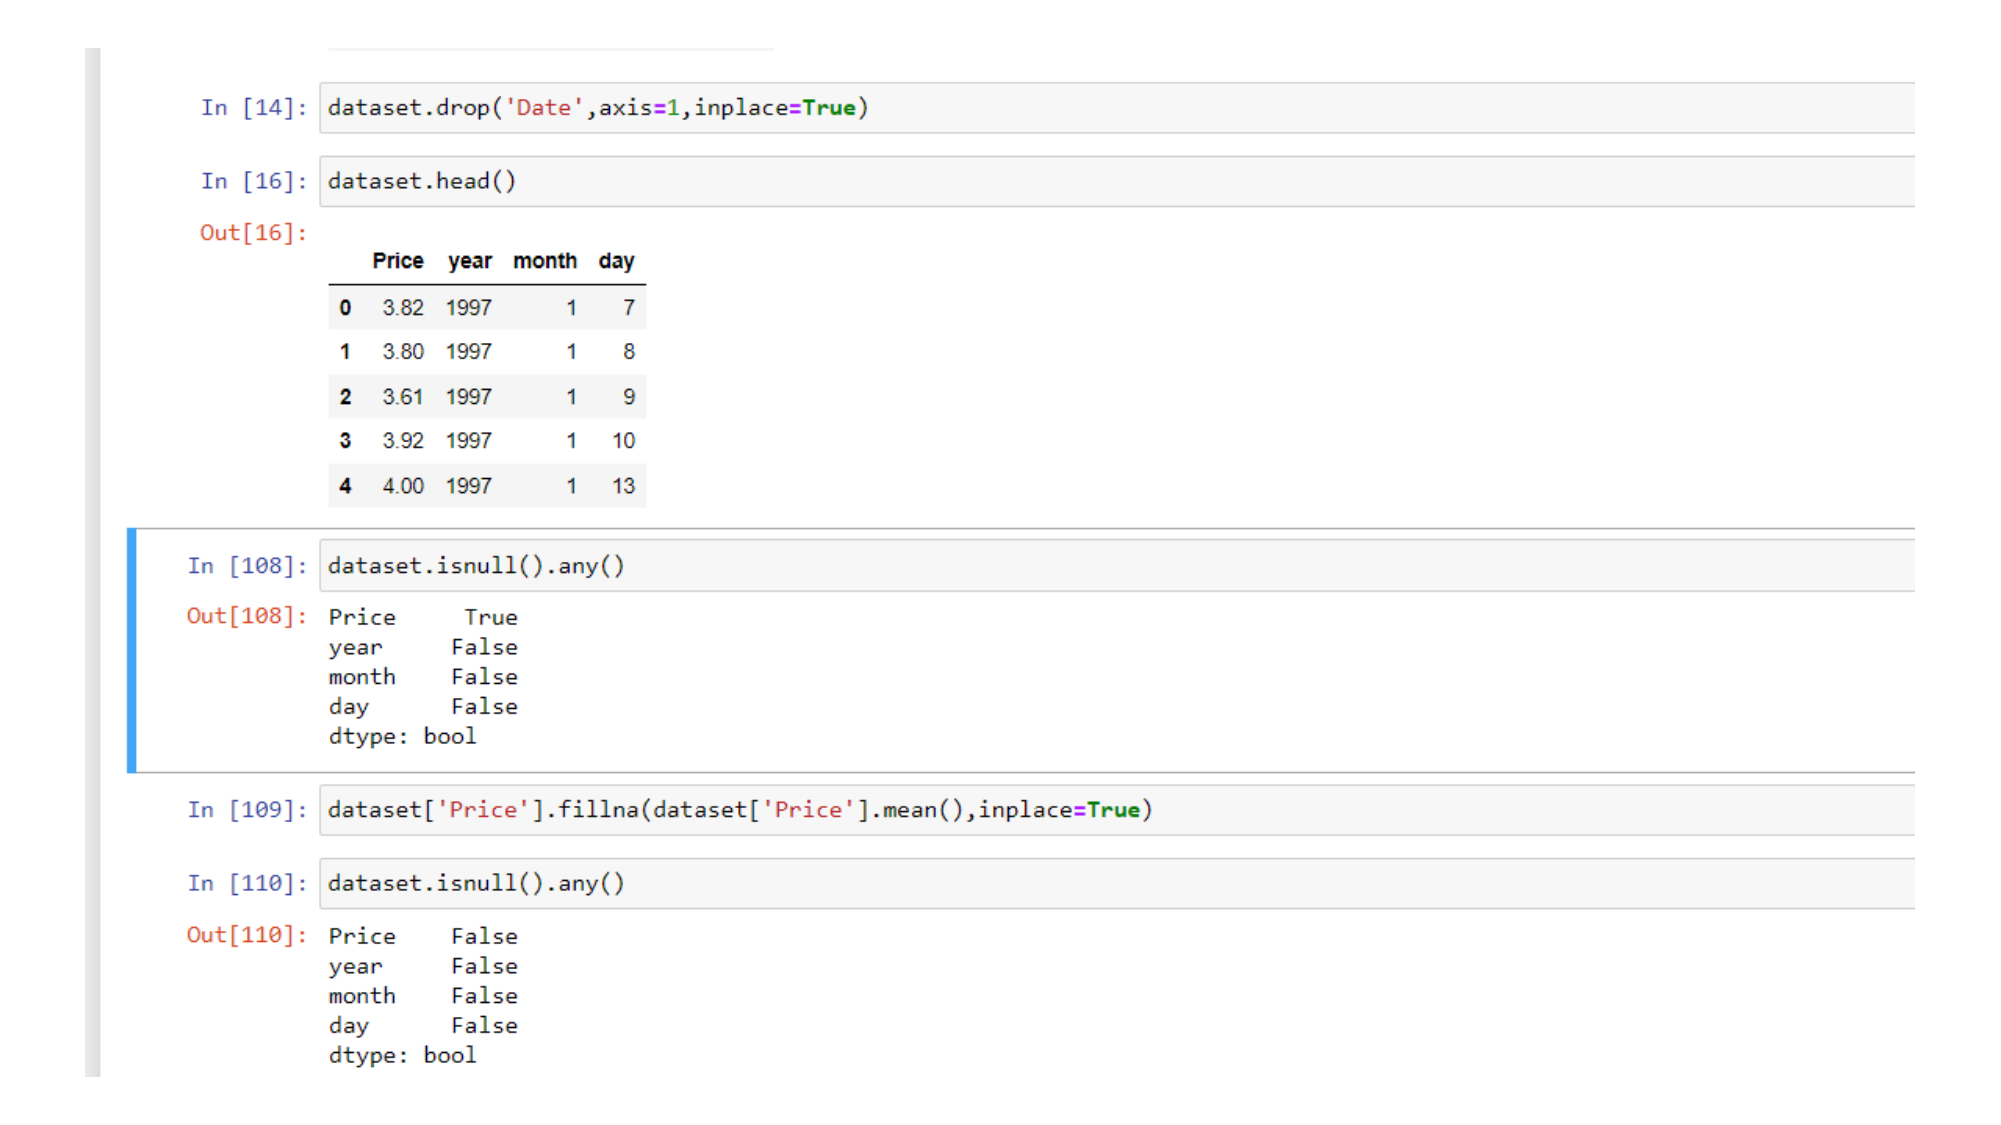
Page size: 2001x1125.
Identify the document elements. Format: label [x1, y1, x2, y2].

picture [85, 48, 1915, 1077]
